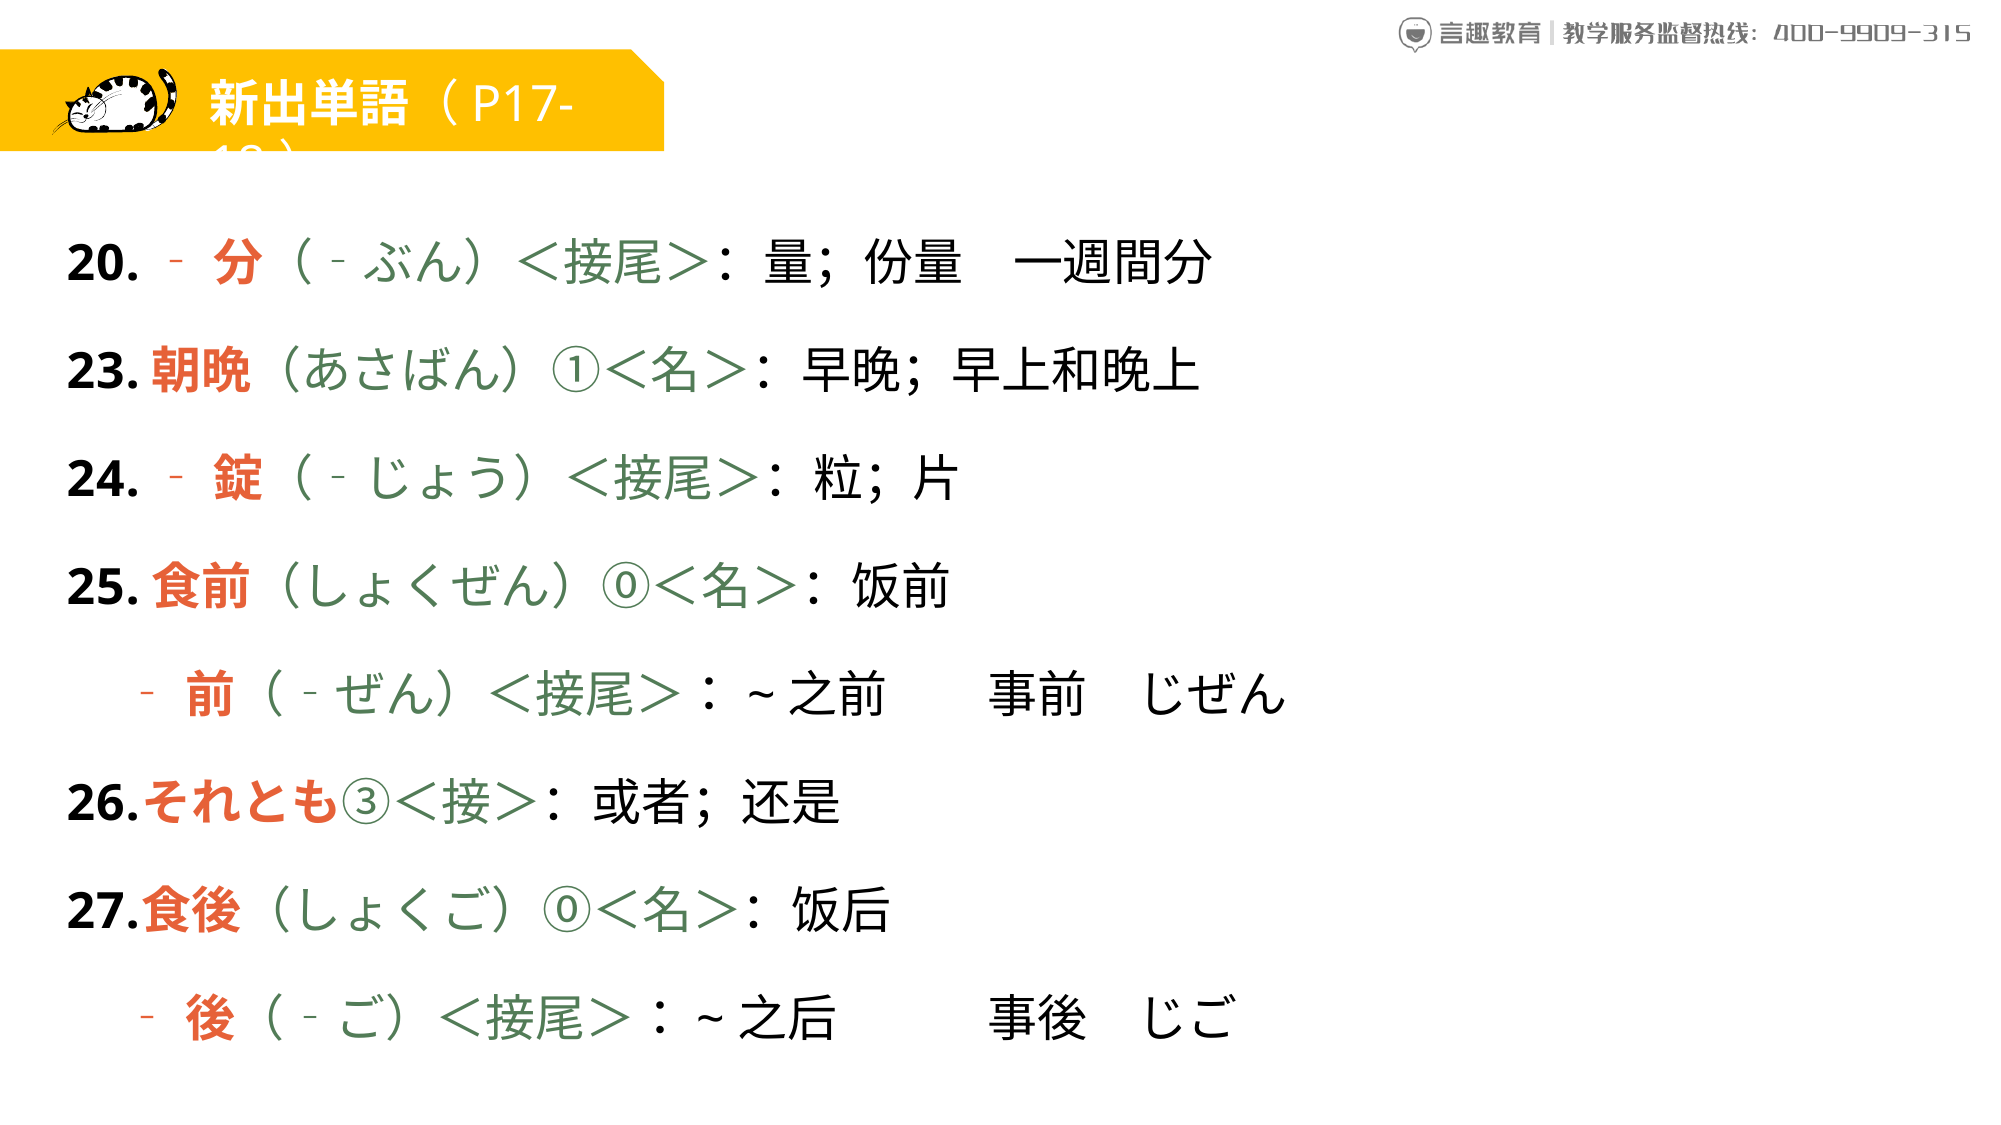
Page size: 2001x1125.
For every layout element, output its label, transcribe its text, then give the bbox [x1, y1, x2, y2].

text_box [0, 49, 665, 151]
text_box ‐分（‐ぶん）＜接尾＞：量；份量 一週間分 朝晩（あさばん）①＜名＞：早晚；早上和晚上 ‐錠（‐じょう）＜接尾＞：粒；片 食前（しょくぜん）⓪＜名＞：饭前 ‐前（‐ぜん）＜接尾＞：~之前 事前 じぜん それとも③＜接＞：或者；还是 食後（しょくご）⓪＜名＞：饭后 ‐後（‐ご）＜接尾＞：~之后 事後 じご [51, 175, 1911, 1054]
